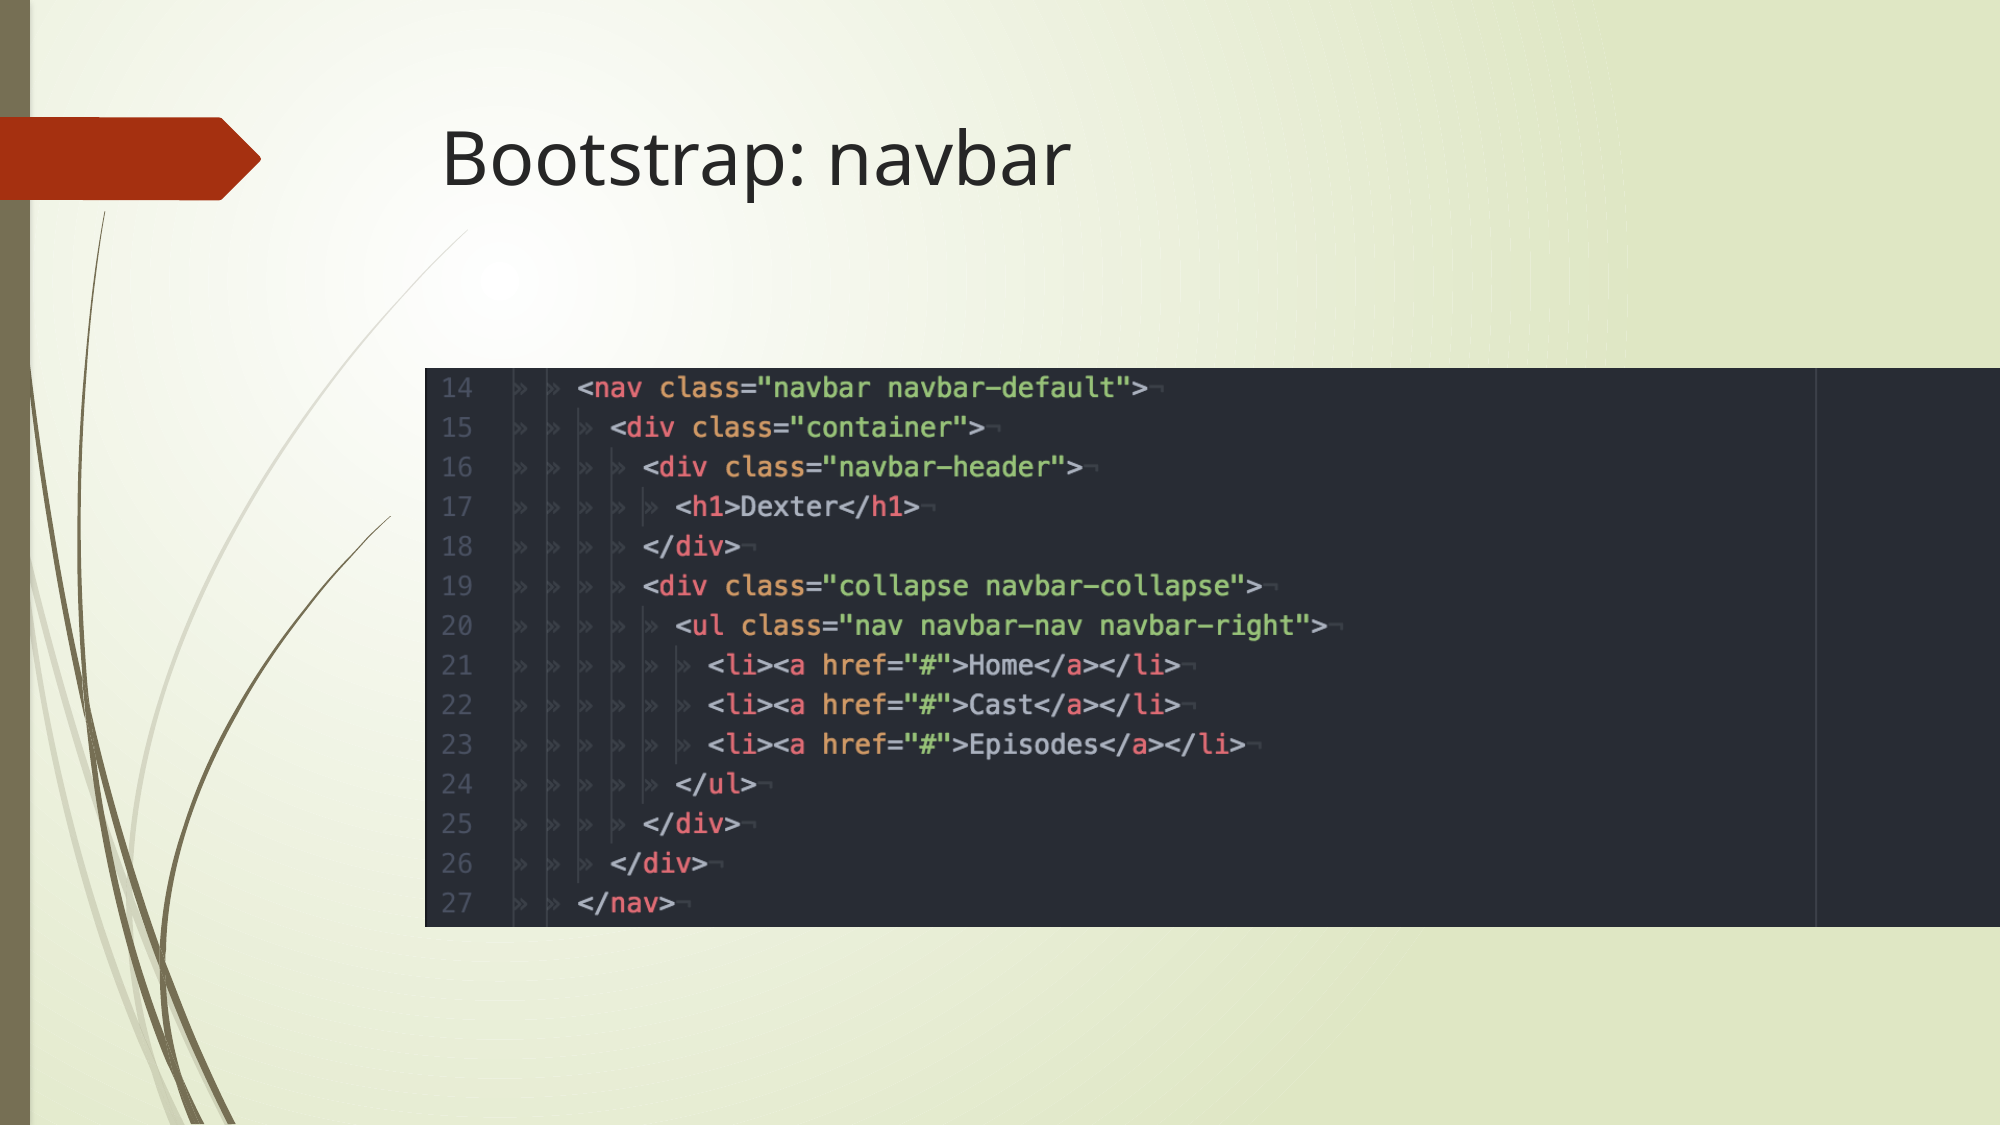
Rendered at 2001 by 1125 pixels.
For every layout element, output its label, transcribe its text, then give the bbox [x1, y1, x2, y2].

picture [425, 368, 2000, 928]
title Bootstrap: navbar [425, 102, 1888, 313]
